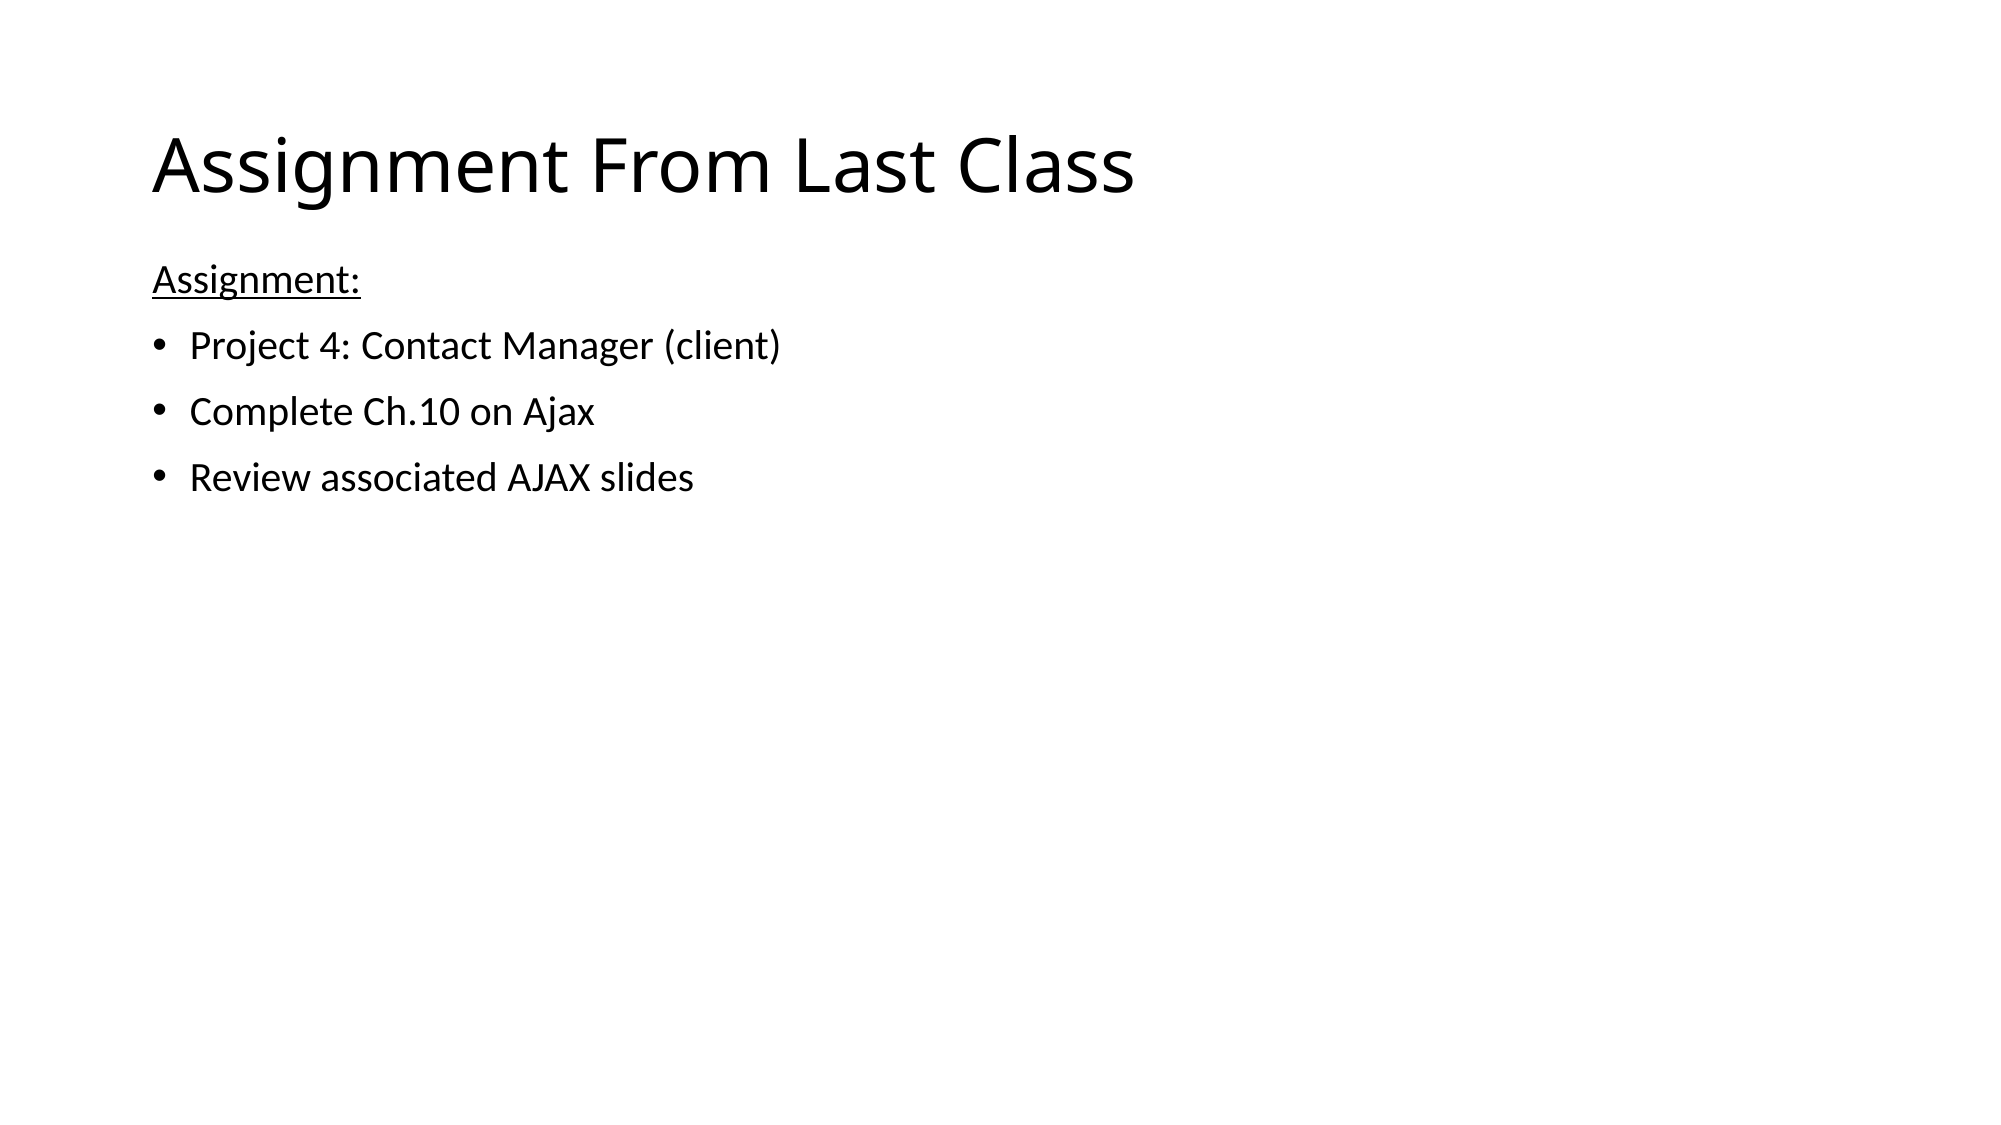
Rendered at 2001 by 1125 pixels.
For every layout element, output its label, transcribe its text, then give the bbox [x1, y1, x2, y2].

title Assignment From Last Class [137, 59, 1863, 250]
list Assignment: Project 4: Contact Manager (client) Complete Ch.10 on Ajax Review associated AJAX slides [137, 250, 1863, 1014]
